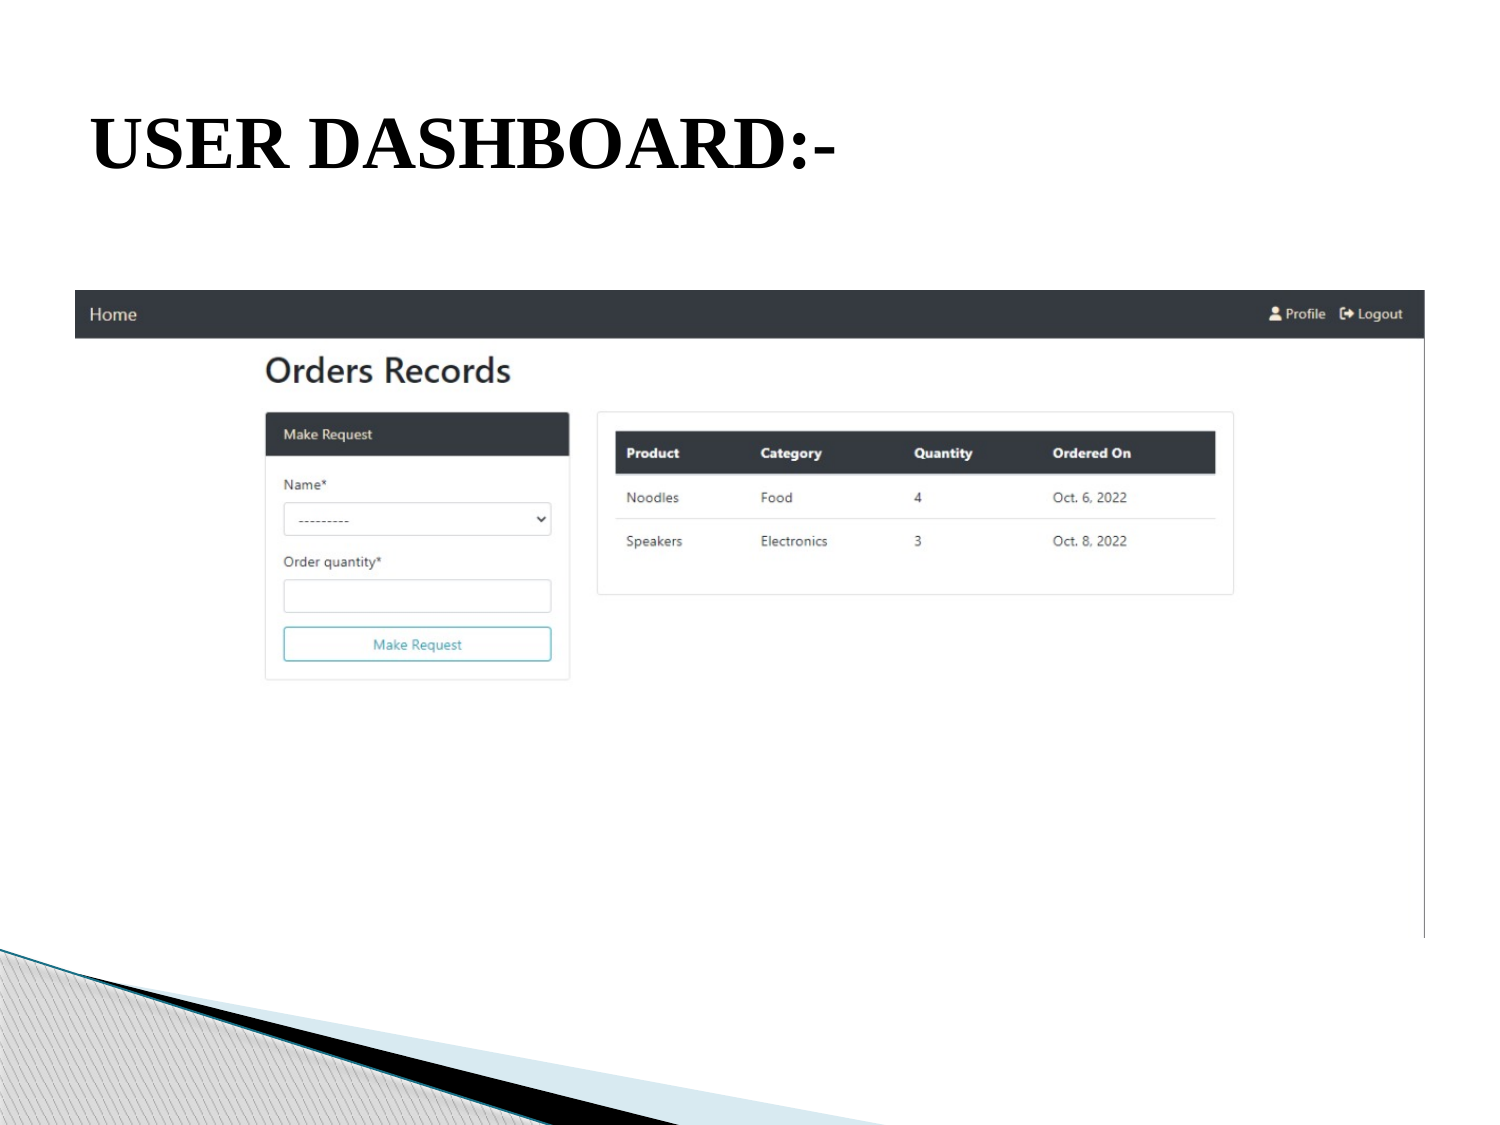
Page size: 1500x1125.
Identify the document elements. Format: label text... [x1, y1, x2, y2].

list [74, 290, 1426, 939]
title USER DASHBOARD:- [75, 45, 1425, 233]
